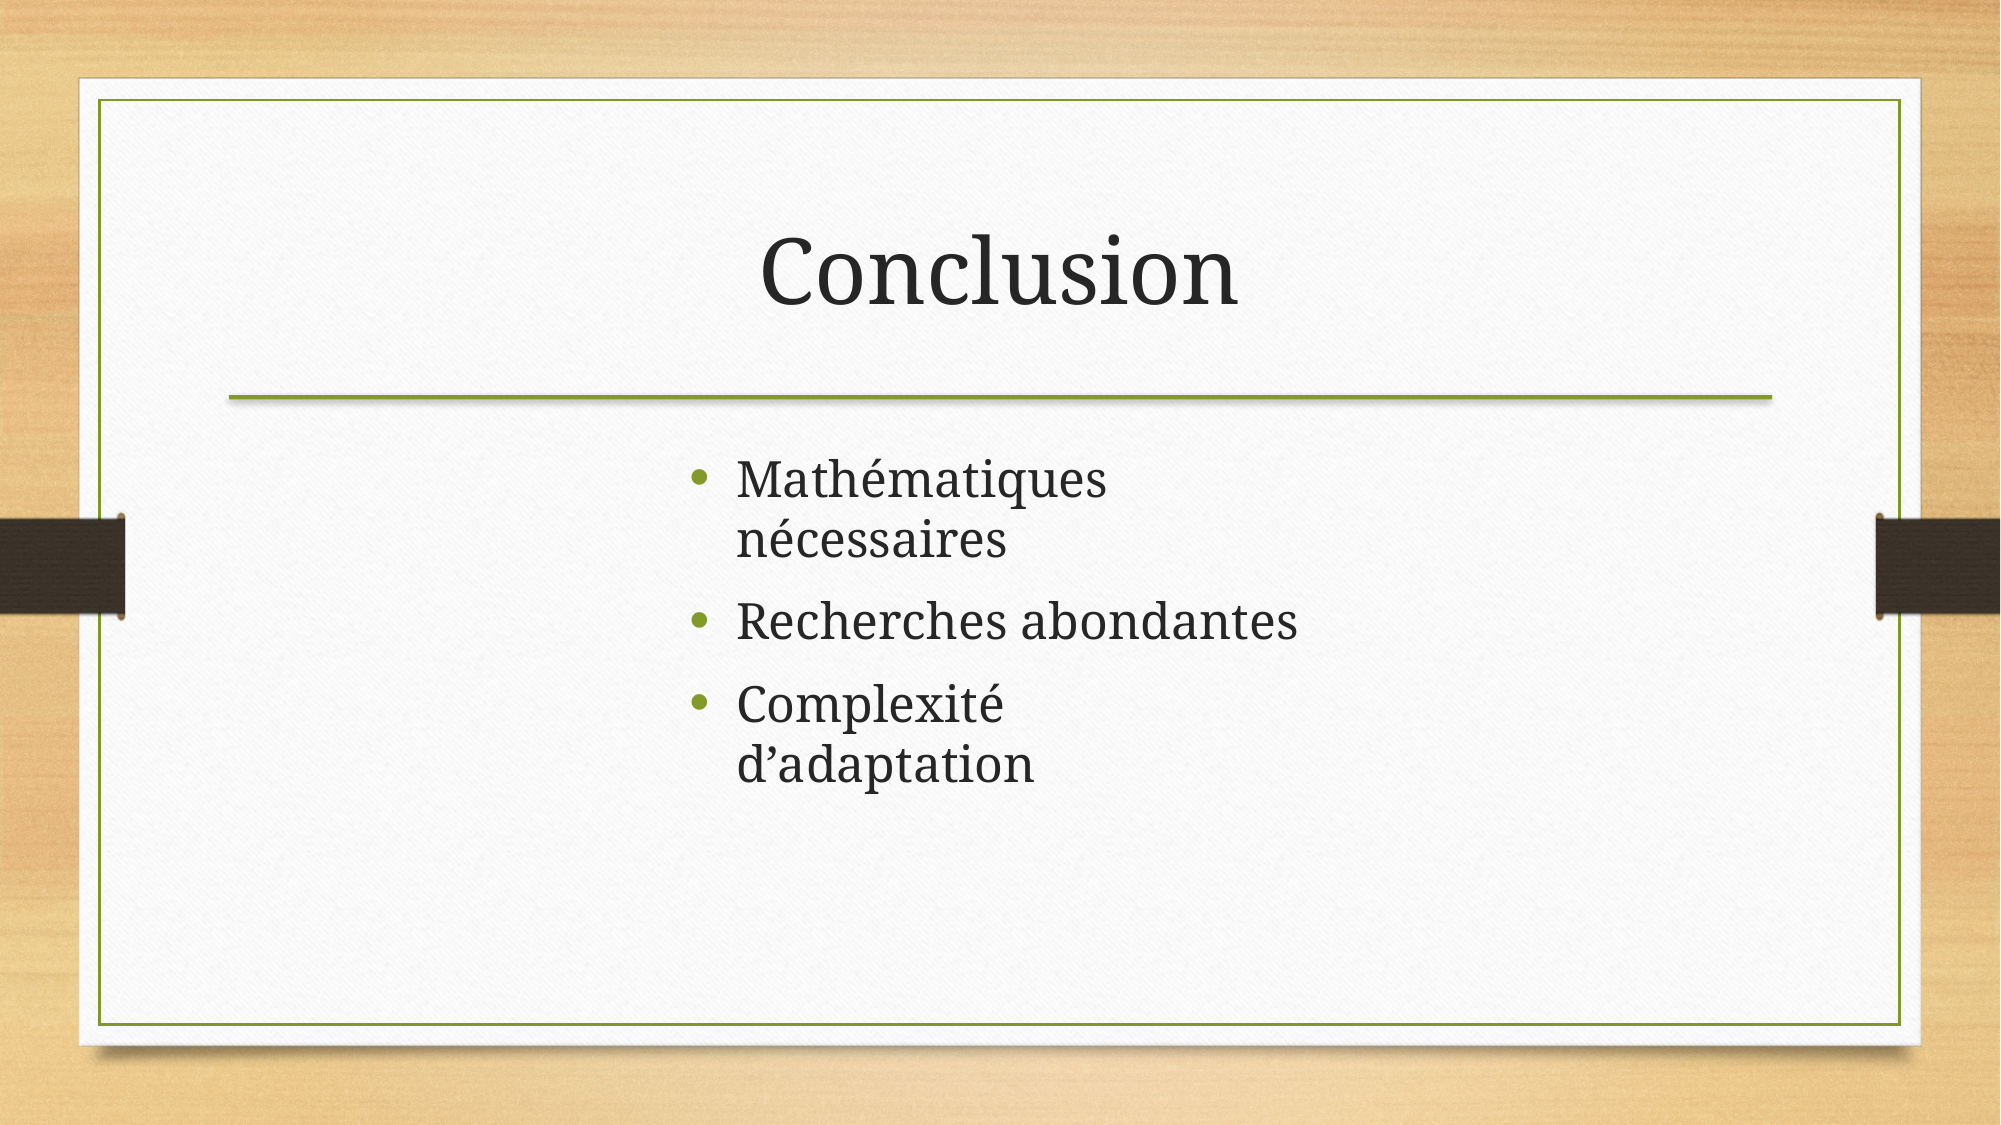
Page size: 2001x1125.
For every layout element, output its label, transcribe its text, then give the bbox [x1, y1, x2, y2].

picture [0, 0, 2001, 1125]
text_box Mathématiques nécessaires Recherches abondantes Complexité d’adaptation [674, 439, 1326, 984]
text_box Conclusion [212, 161, 1788, 375]
